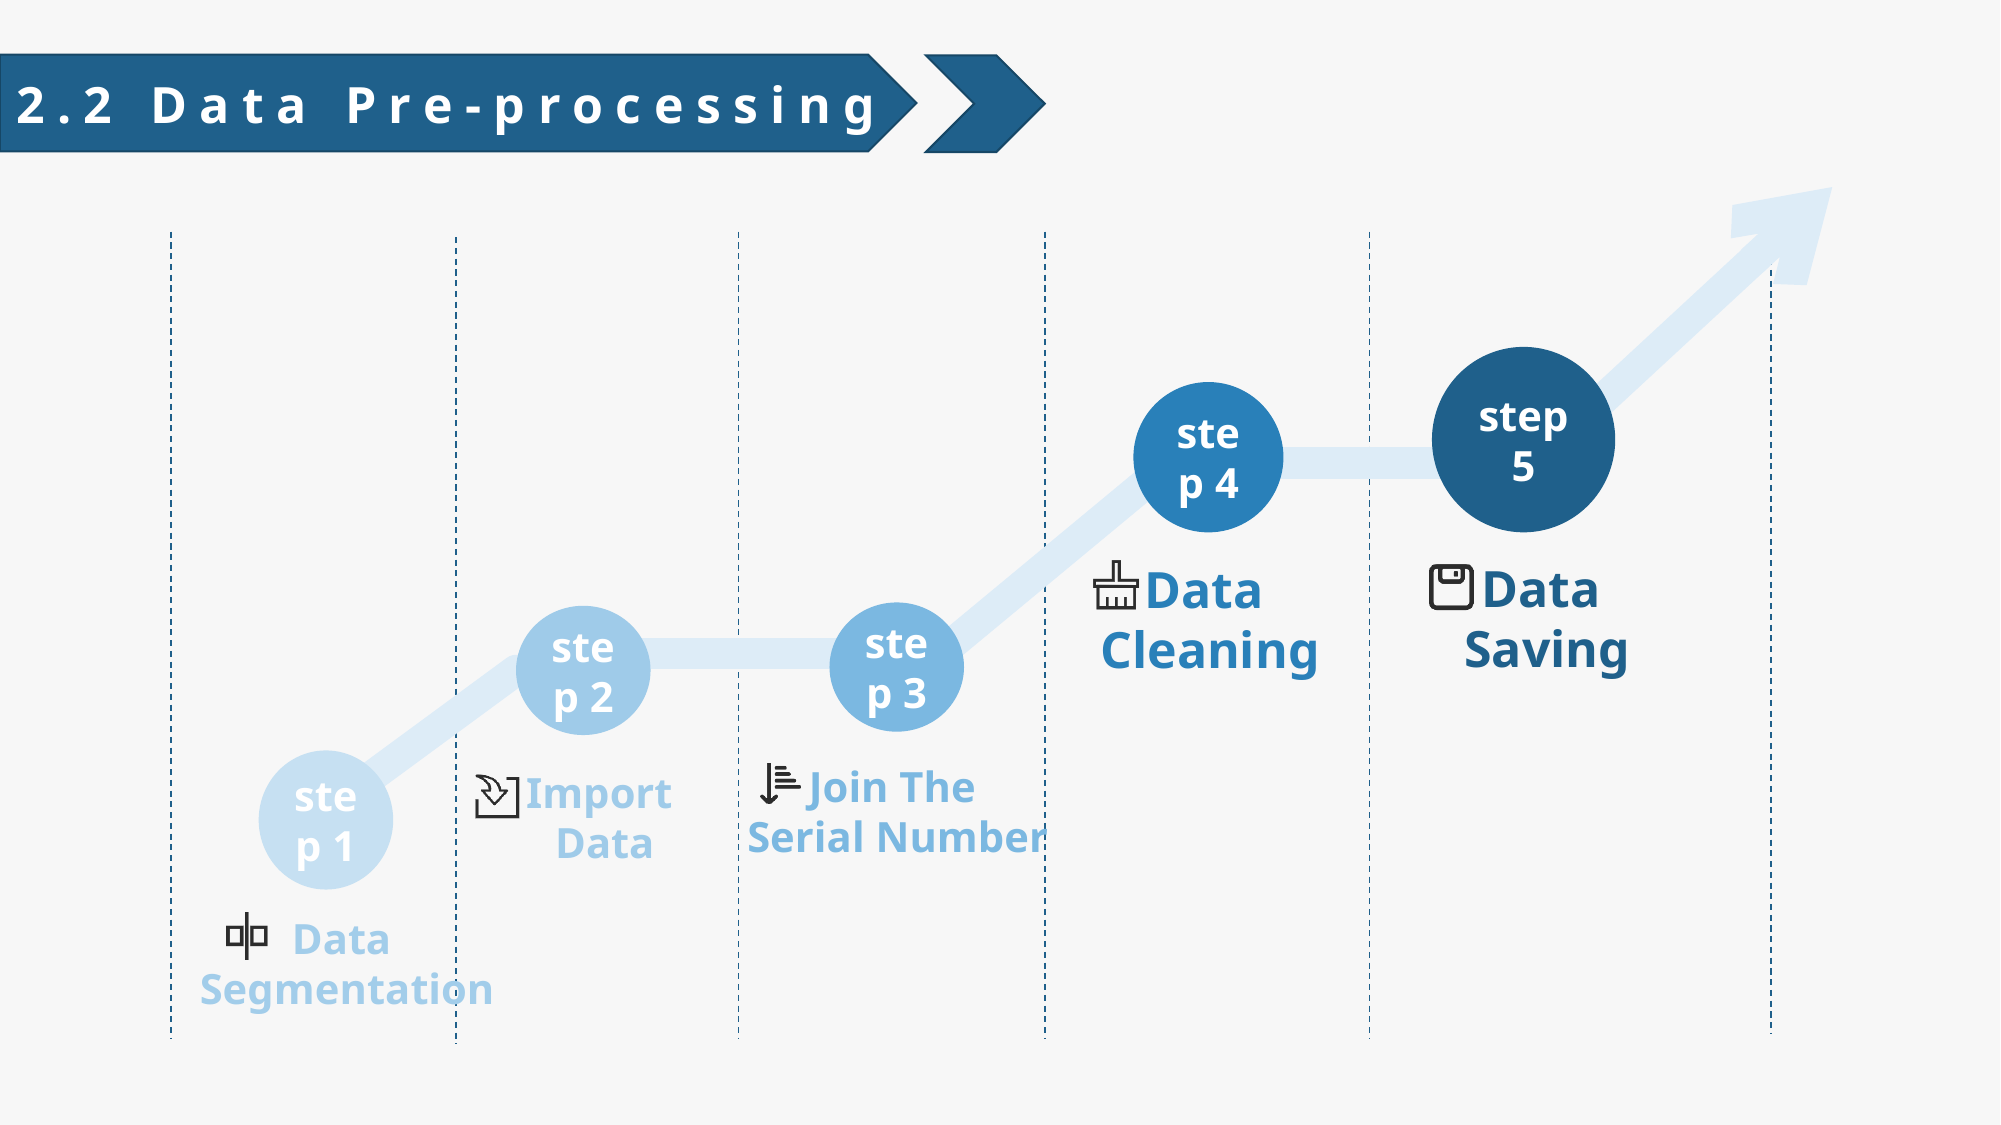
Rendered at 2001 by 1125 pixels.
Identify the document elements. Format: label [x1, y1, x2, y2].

picture [759, 763, 801, 805]
picture [1090, 557, 1145, 612]
picture [472, 770, 522, 821]
text_box [0, 54, 1045, 152]
text_box [199, 186, 1833, 1054]
picture [219, 908, 274, 963]
picture [1425, 560, 1477, 613]
